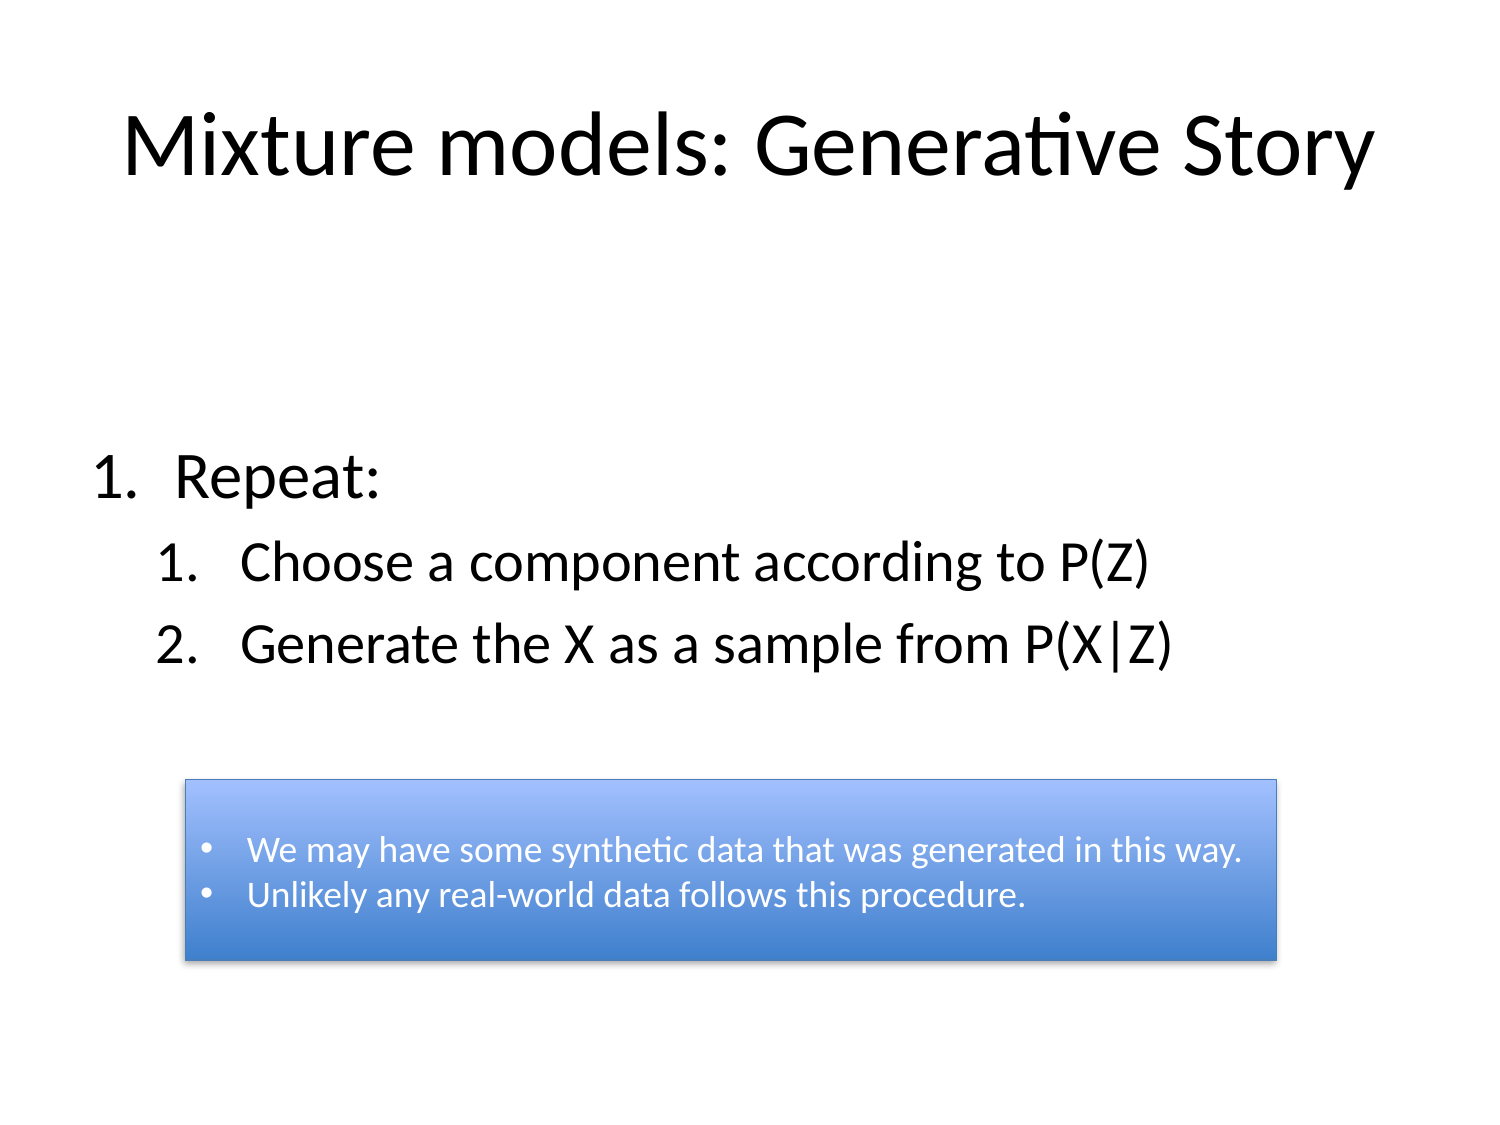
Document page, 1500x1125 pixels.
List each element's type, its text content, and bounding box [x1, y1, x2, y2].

title Mixture models: Generative Story [75, 45, 1425, 233]
text_box We may have some synthetic data that was generated in this way. Unlikely any real-world data follows this procedure. [185, 779, 1277, 961]
list Repeat: Choose a component according to P(Z) Generate the X as a sample from P(X|Z) [75, 424, 1425, 1005]
